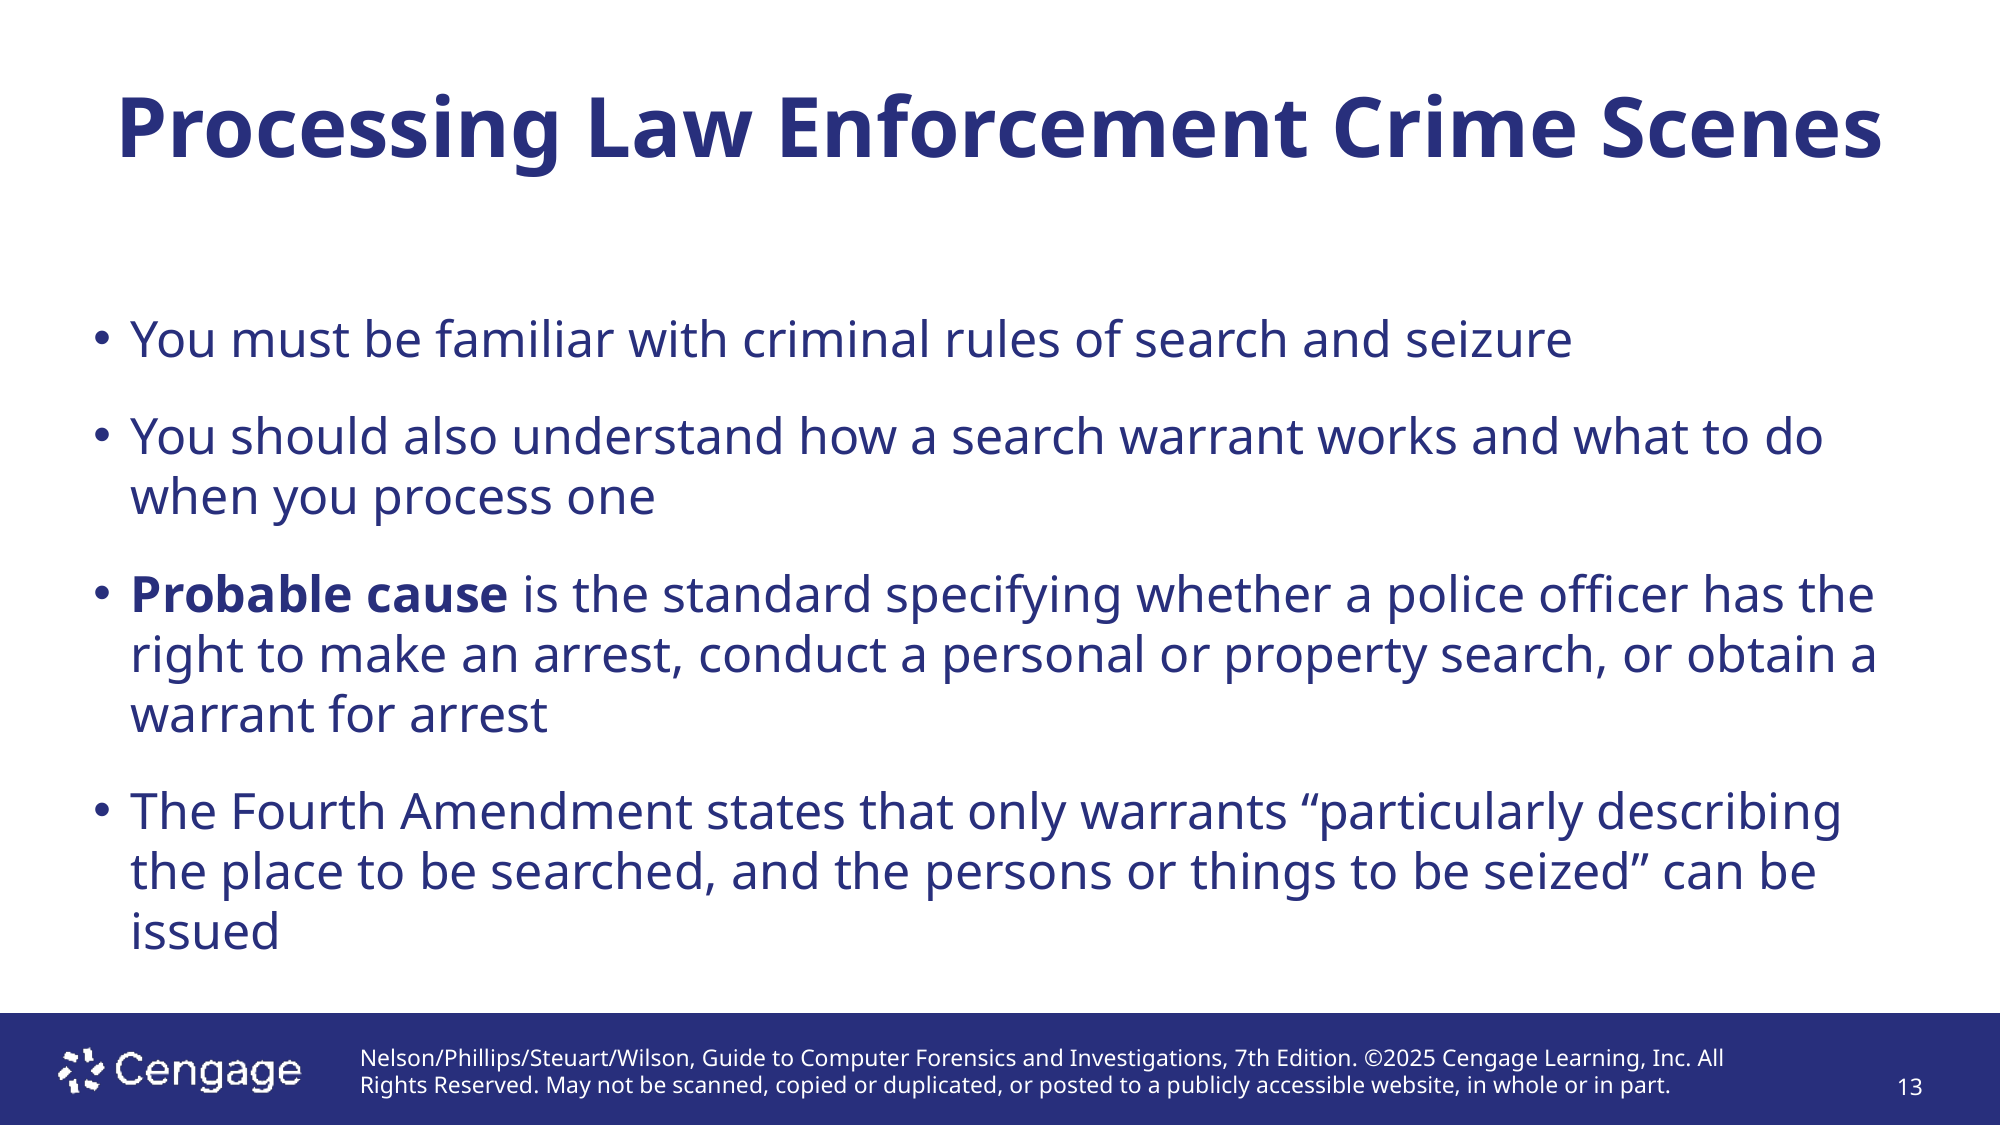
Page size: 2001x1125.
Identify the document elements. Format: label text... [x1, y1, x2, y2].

list You must be familiar with criminal rules of search and seizure You should also understand how a search warrant works and what to do when you process one Probable cause is the standard specifying whether a police officer has the right to make an arrest, conduct a personal or property search, or obtain a warrant for arrest The Fourth Amendment states that only warrants “particularly describing the place to be searched, and the persons or things to be seized” can be issued [78, 299, 1923, 1014]
title Processing Law Enforcement Crime Scenes [78, 77, 1923, 278]
picture [30, 1020, 329, 1122]
